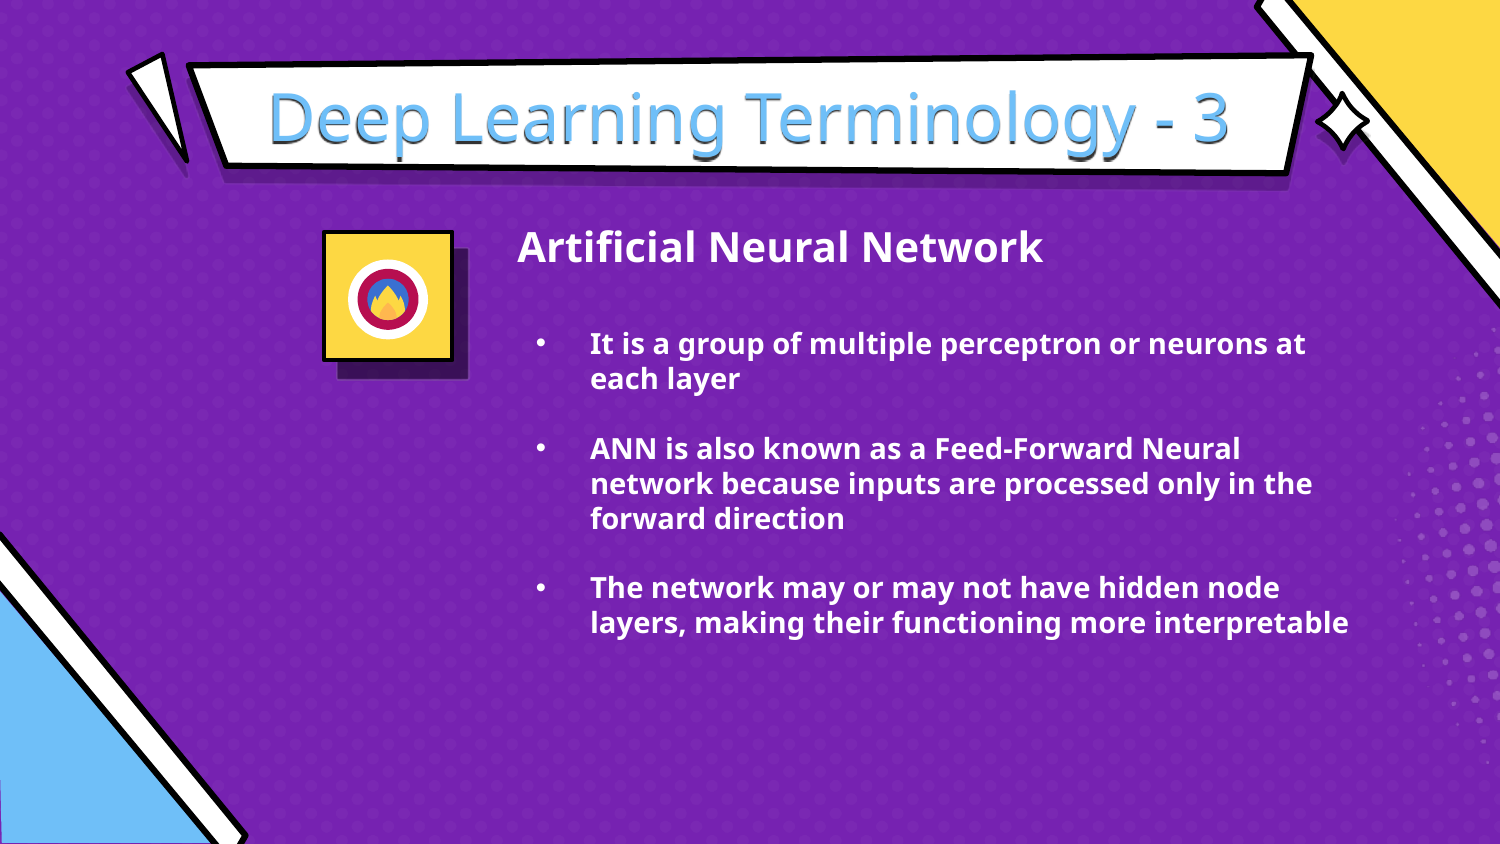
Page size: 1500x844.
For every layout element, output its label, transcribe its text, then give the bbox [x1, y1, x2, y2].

subtitle Artificial Neural Network [502, 226, 1210, 266]
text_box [347, 259, 429, 340]
subtitle It is a group of multiple perceptron or neurons at each layer ANN is also known as a Feed-Forward Neural network because inputs are processed only in the forward direction The network may or may not have hidden node layers, making their functioning more interpretable [500, 310, 1383, 401]
text_box [324, 231, 453, 361]
title Deep Learning Terminology - 3 [116, 91, 1383, 137]
